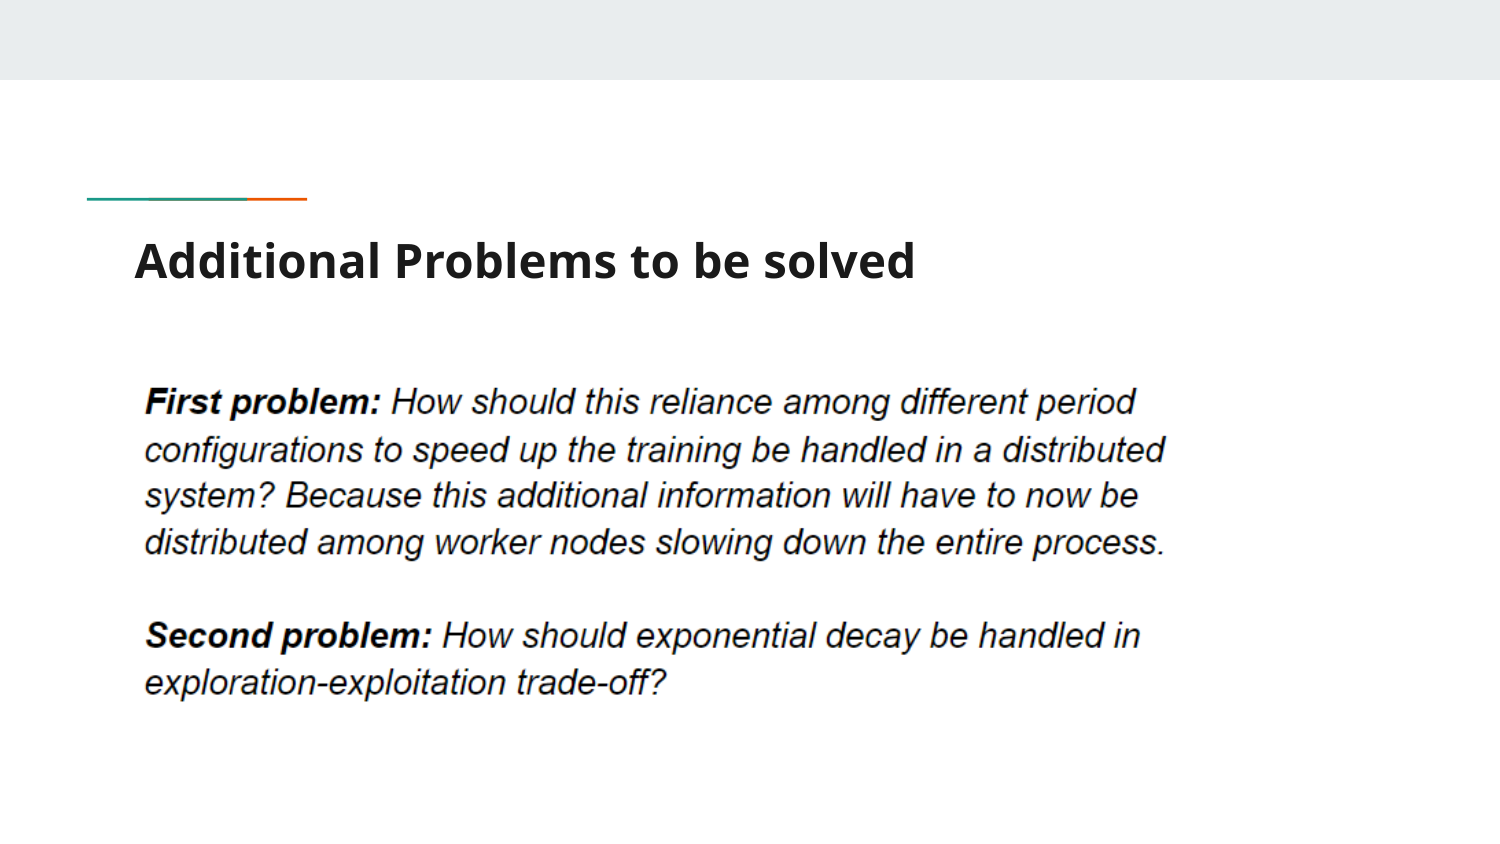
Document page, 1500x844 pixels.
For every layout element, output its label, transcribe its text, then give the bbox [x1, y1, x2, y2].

title Additional Problems to be solved [119, 216, 1381, 305]
picture [119, 377, 1177, 725]
